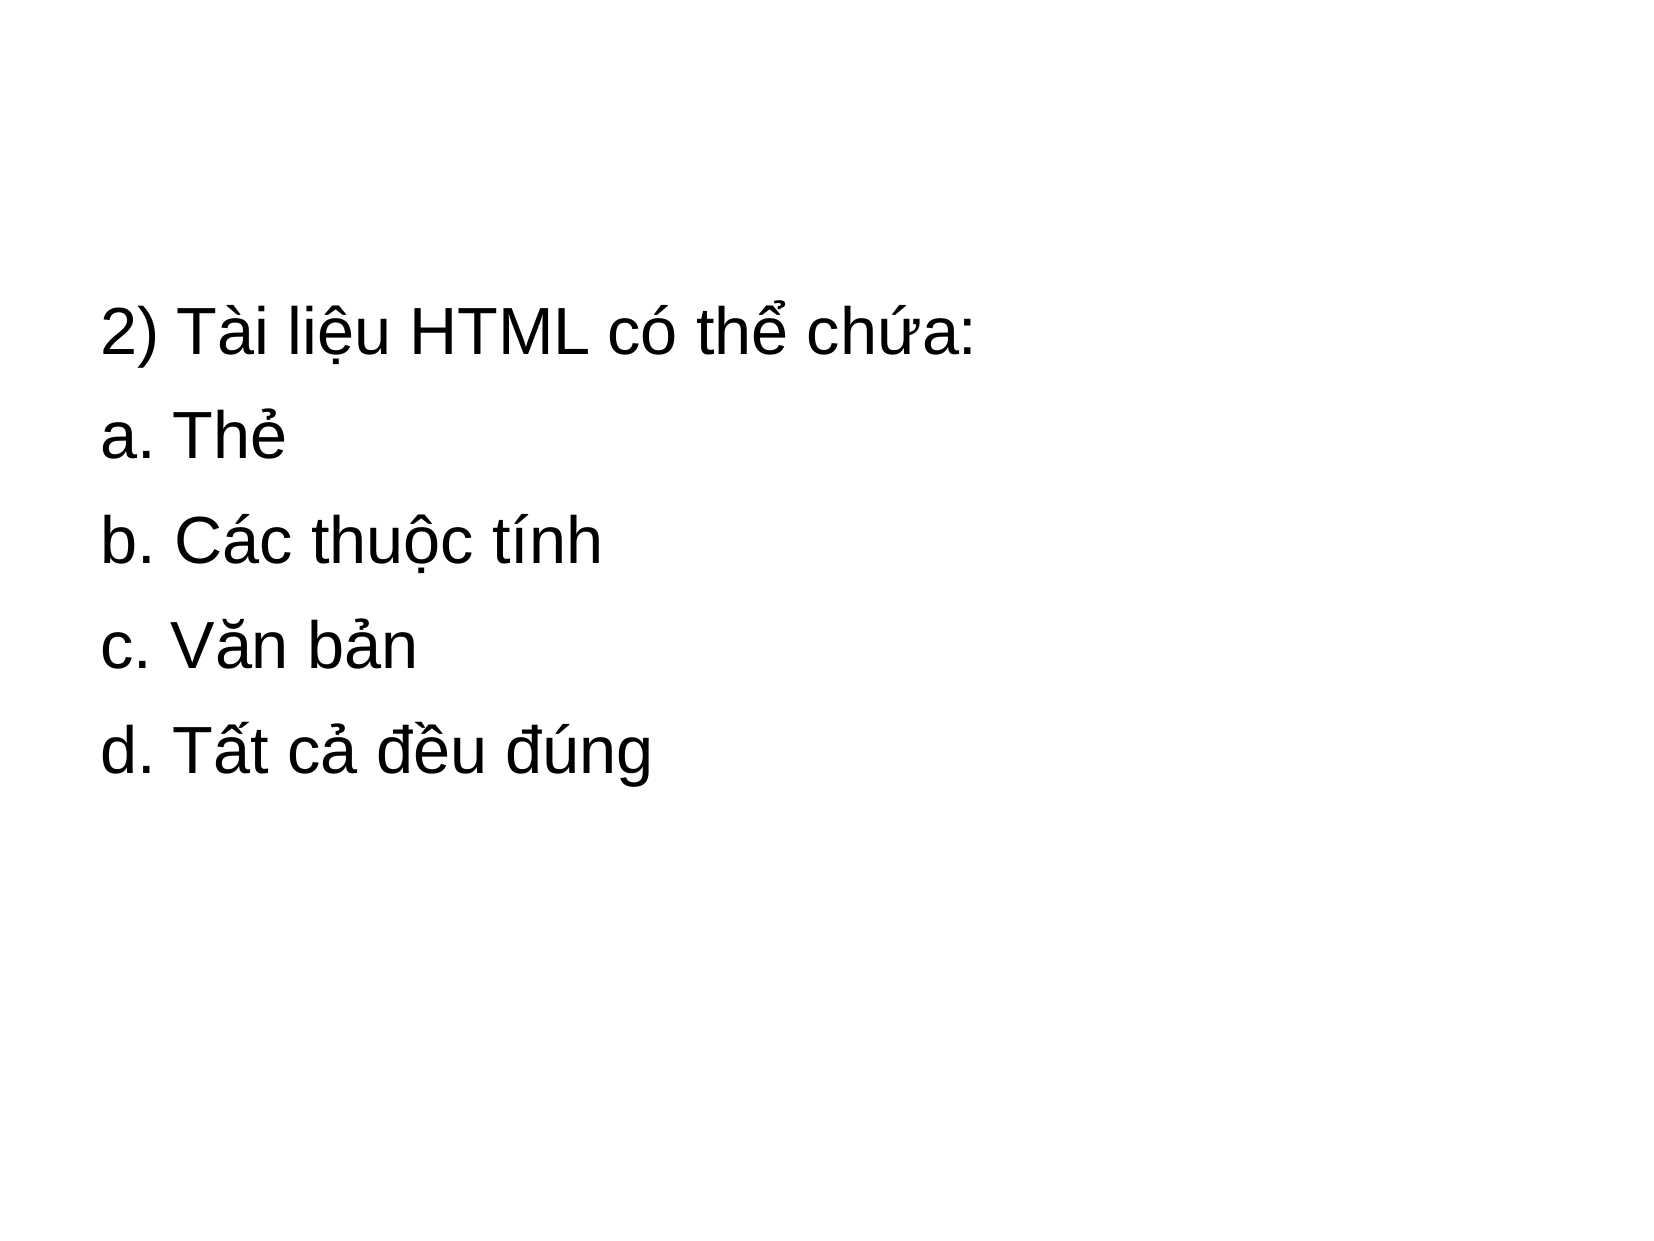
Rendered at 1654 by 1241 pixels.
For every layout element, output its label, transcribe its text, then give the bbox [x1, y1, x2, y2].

list 2) Tài liệu HTML có thể chứa: a. Thẻ b. Các thuộc tính c. Văn bản d. Tất cả đều đúng [82, 289, 1571, 1010]
